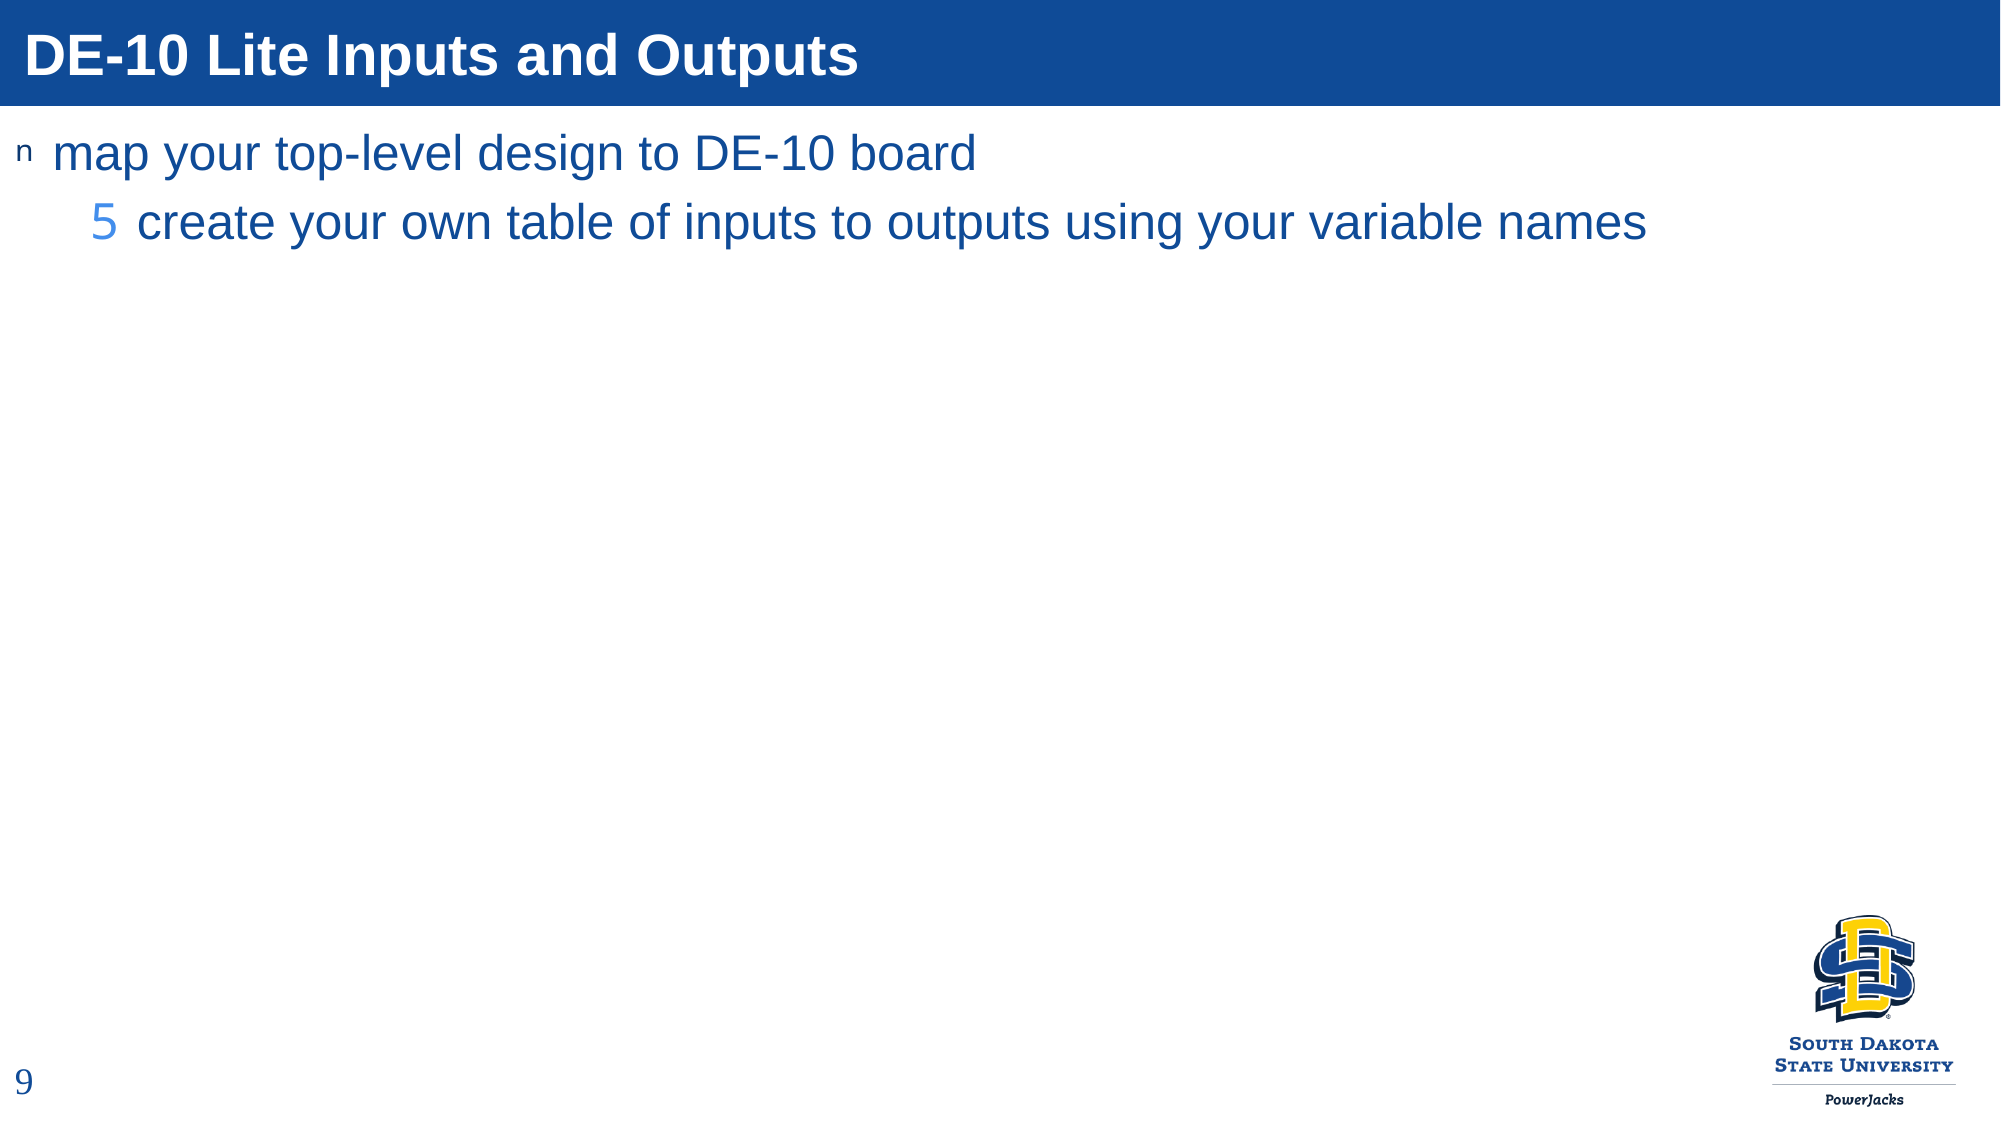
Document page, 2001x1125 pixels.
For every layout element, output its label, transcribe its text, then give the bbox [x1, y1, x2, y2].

list map your top-level design to DE-10 board create your own table of inputs to outputs using your variable names [0, 112, 1960, 984]
picture [1772, 984, 1956, 1107]
slide_number 9 [0, 1050, 110, 1125]
title DE-10 Lite Inputs and Outputs [9, 0, 1960, 105]
